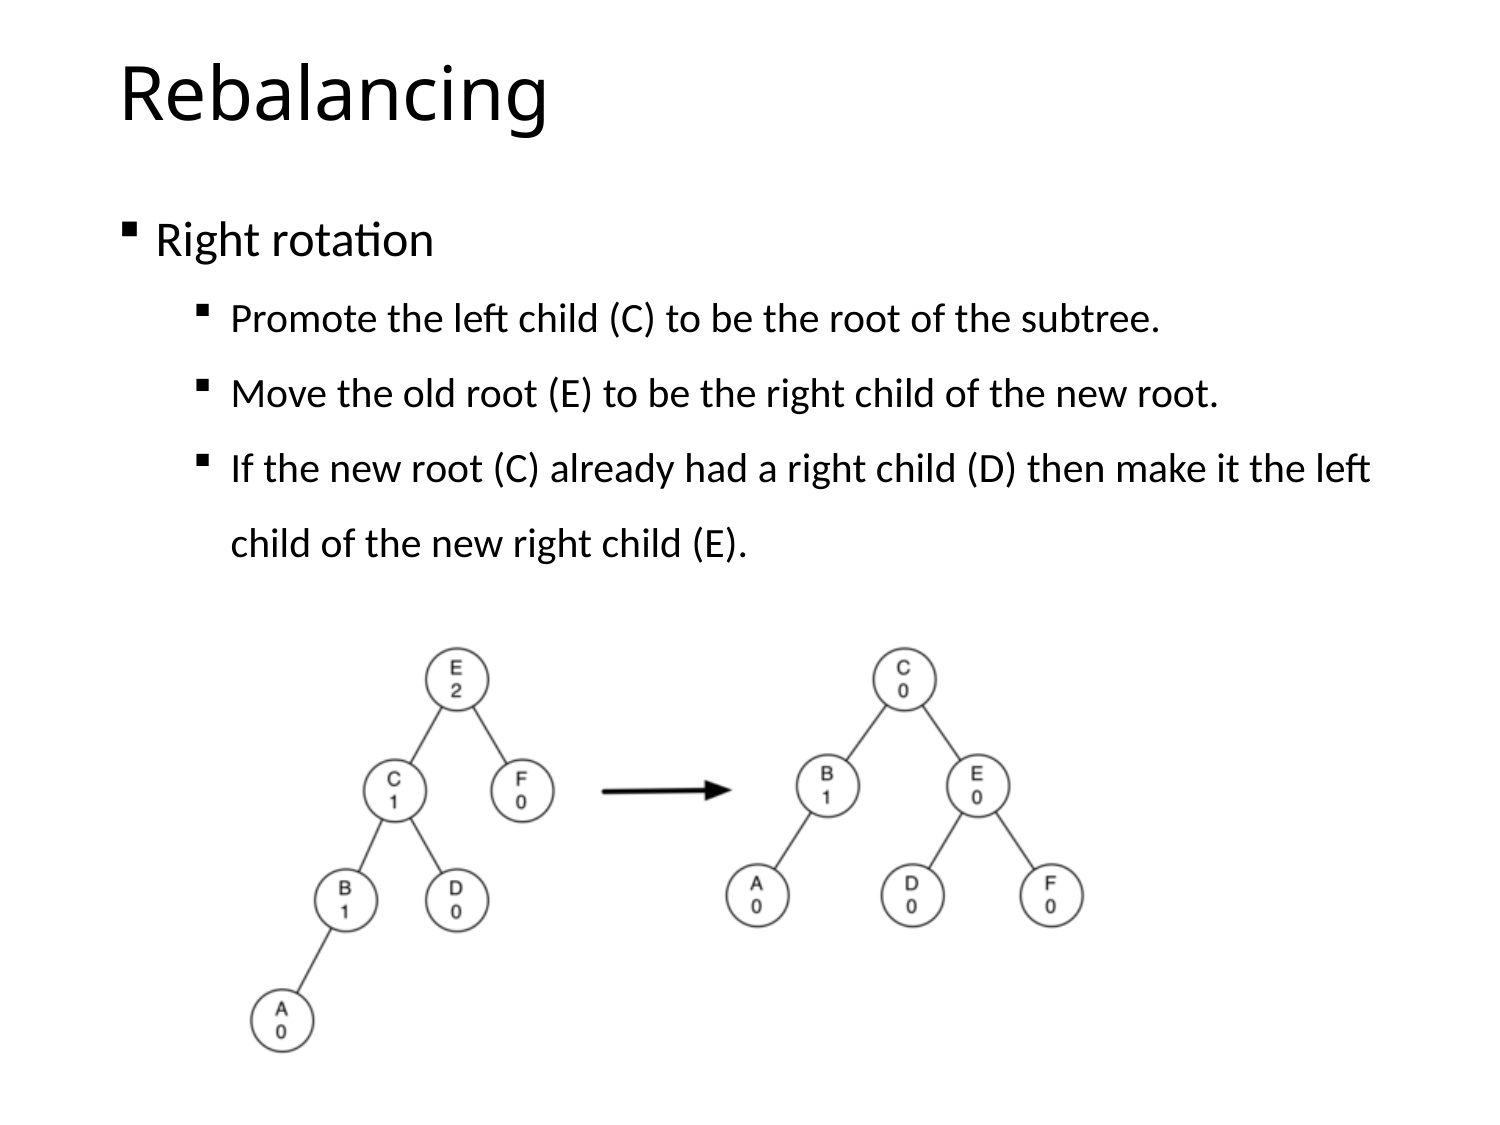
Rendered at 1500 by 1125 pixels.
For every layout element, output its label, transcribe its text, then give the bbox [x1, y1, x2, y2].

list Right rotation Promote the left child (C) to be the root of the subtree. Move the old root (E) to be the right child of the new root. If the new root (C) already had a right child (D) then make it the left child of the new right child (E). [103, 168, 1397, 292]
picture [233, 630, 1100, 1070]
title Rebalancing [103, 4, 1397, 168]
